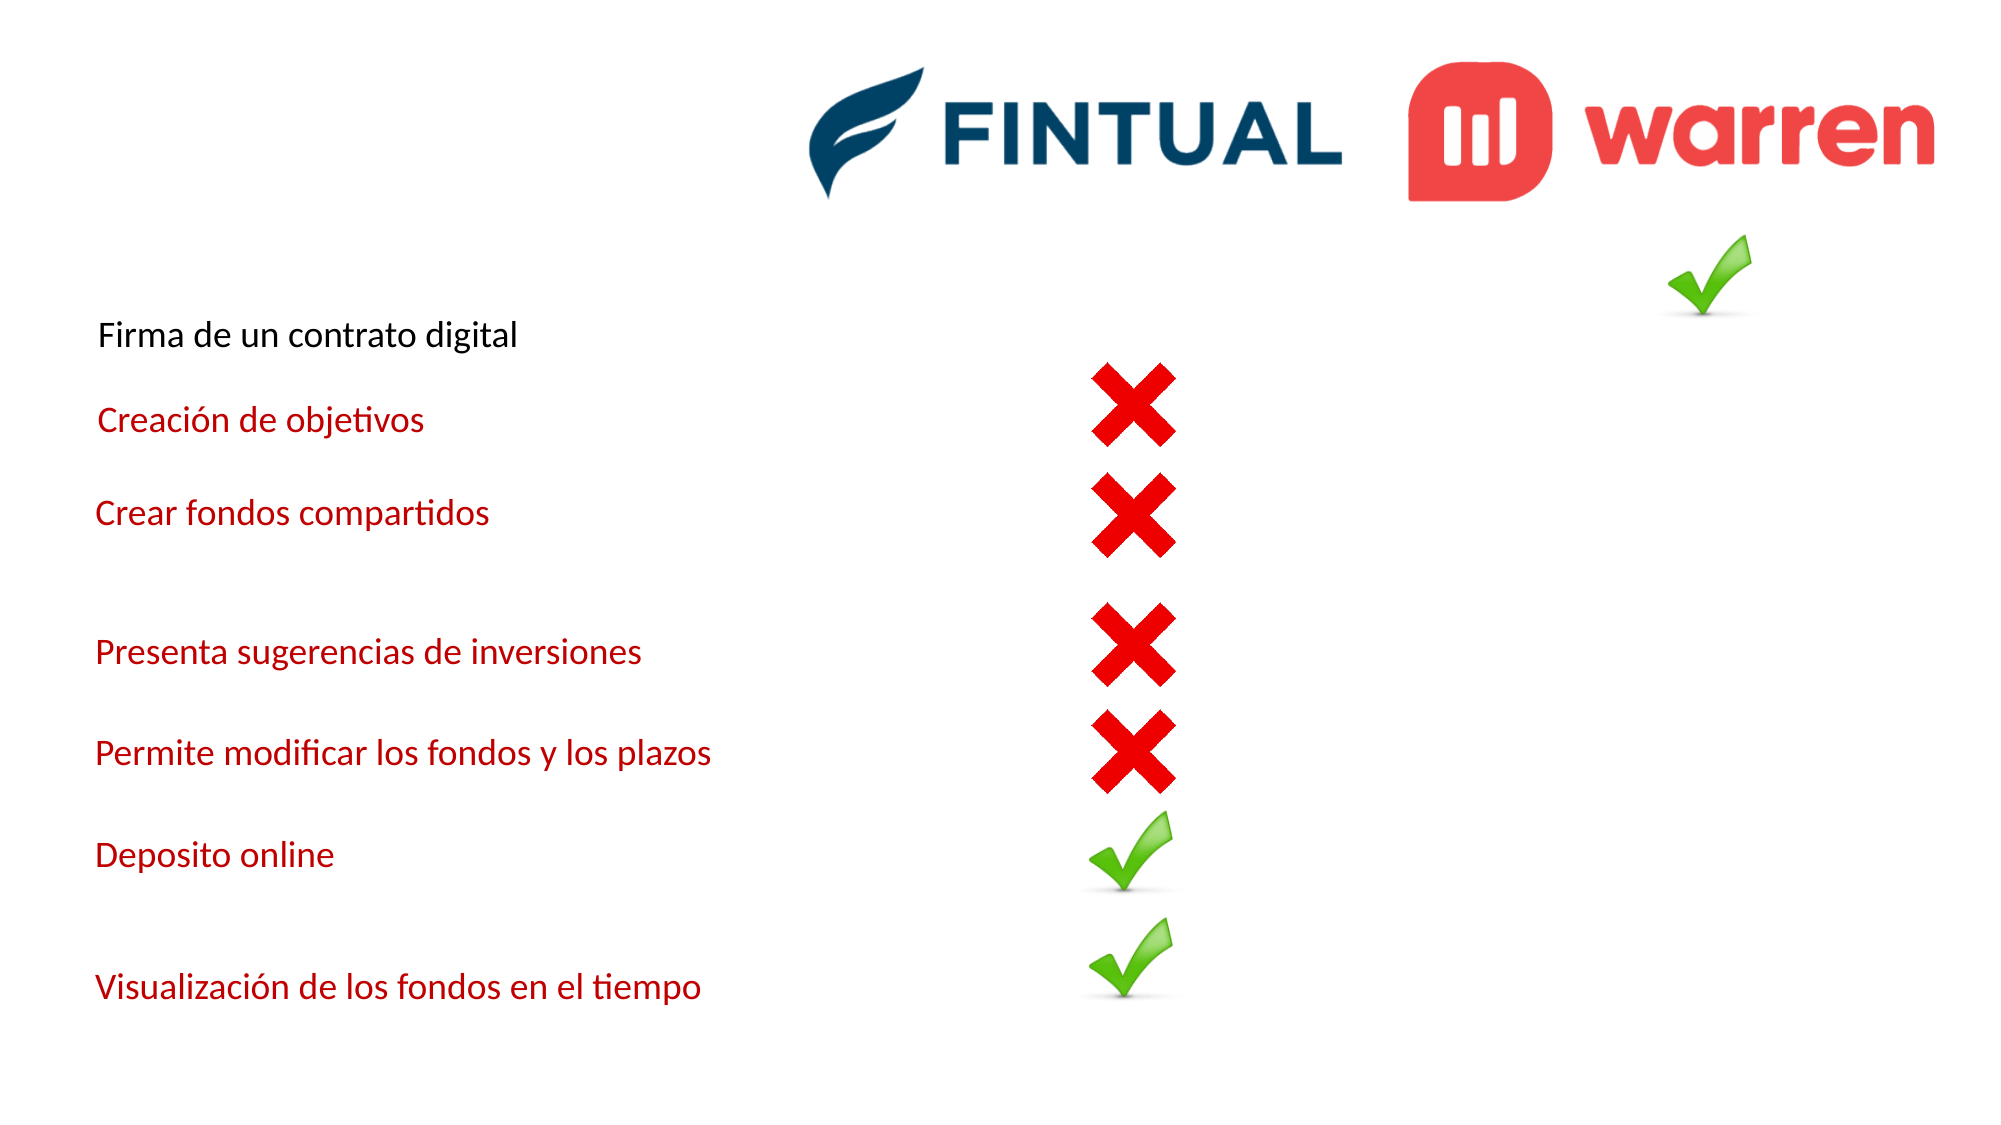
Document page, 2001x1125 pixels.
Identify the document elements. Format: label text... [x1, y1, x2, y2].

text_box Presenta sugerencias de inversiones [80, 619, 800, 680]
text_box Crear fondos compartidos [80, 480, 800, 541]
text_box Deposito online [80, 822, 800, 883]
picture [1091, 602, 1176, 687]
picture [1400, 52, 1943, 347]
picture [1091, 472, 1176, 558]
text_box Visualización de los fondos en el tiempo [80, 954, 800, 1015]
picture [1091, 362, 1176, 448]
text_box Creación de objetivos [82, 387, 440, 448]
text_box Permite modificar los fondos y los plazos [80, 720, 800, 781]
picture [1063, 709, 1203, 1029]
picture [799, 52, 1351, 208]
text_box Firma de un contrato digital [83, 302, 534, 362]
